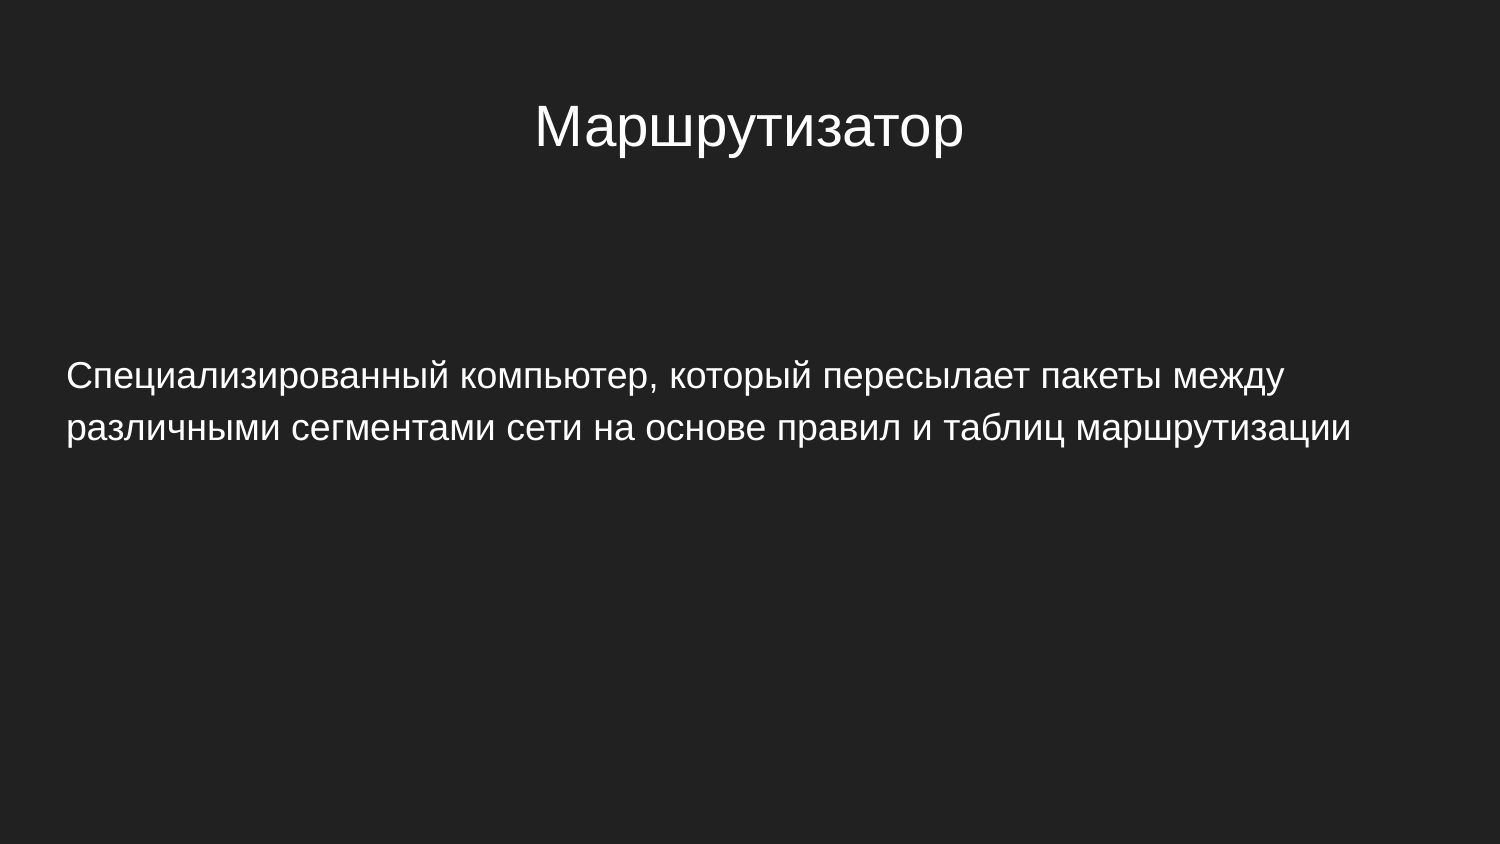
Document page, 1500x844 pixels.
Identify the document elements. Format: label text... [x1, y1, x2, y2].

title Маршрутизатор [51, 72, 1449, 167]
list Специализированный компьютер, который пересылает пакеты между различными сегментами сети на основе правил и таблиц маршрутизации [51, 328, 1449, 750]
